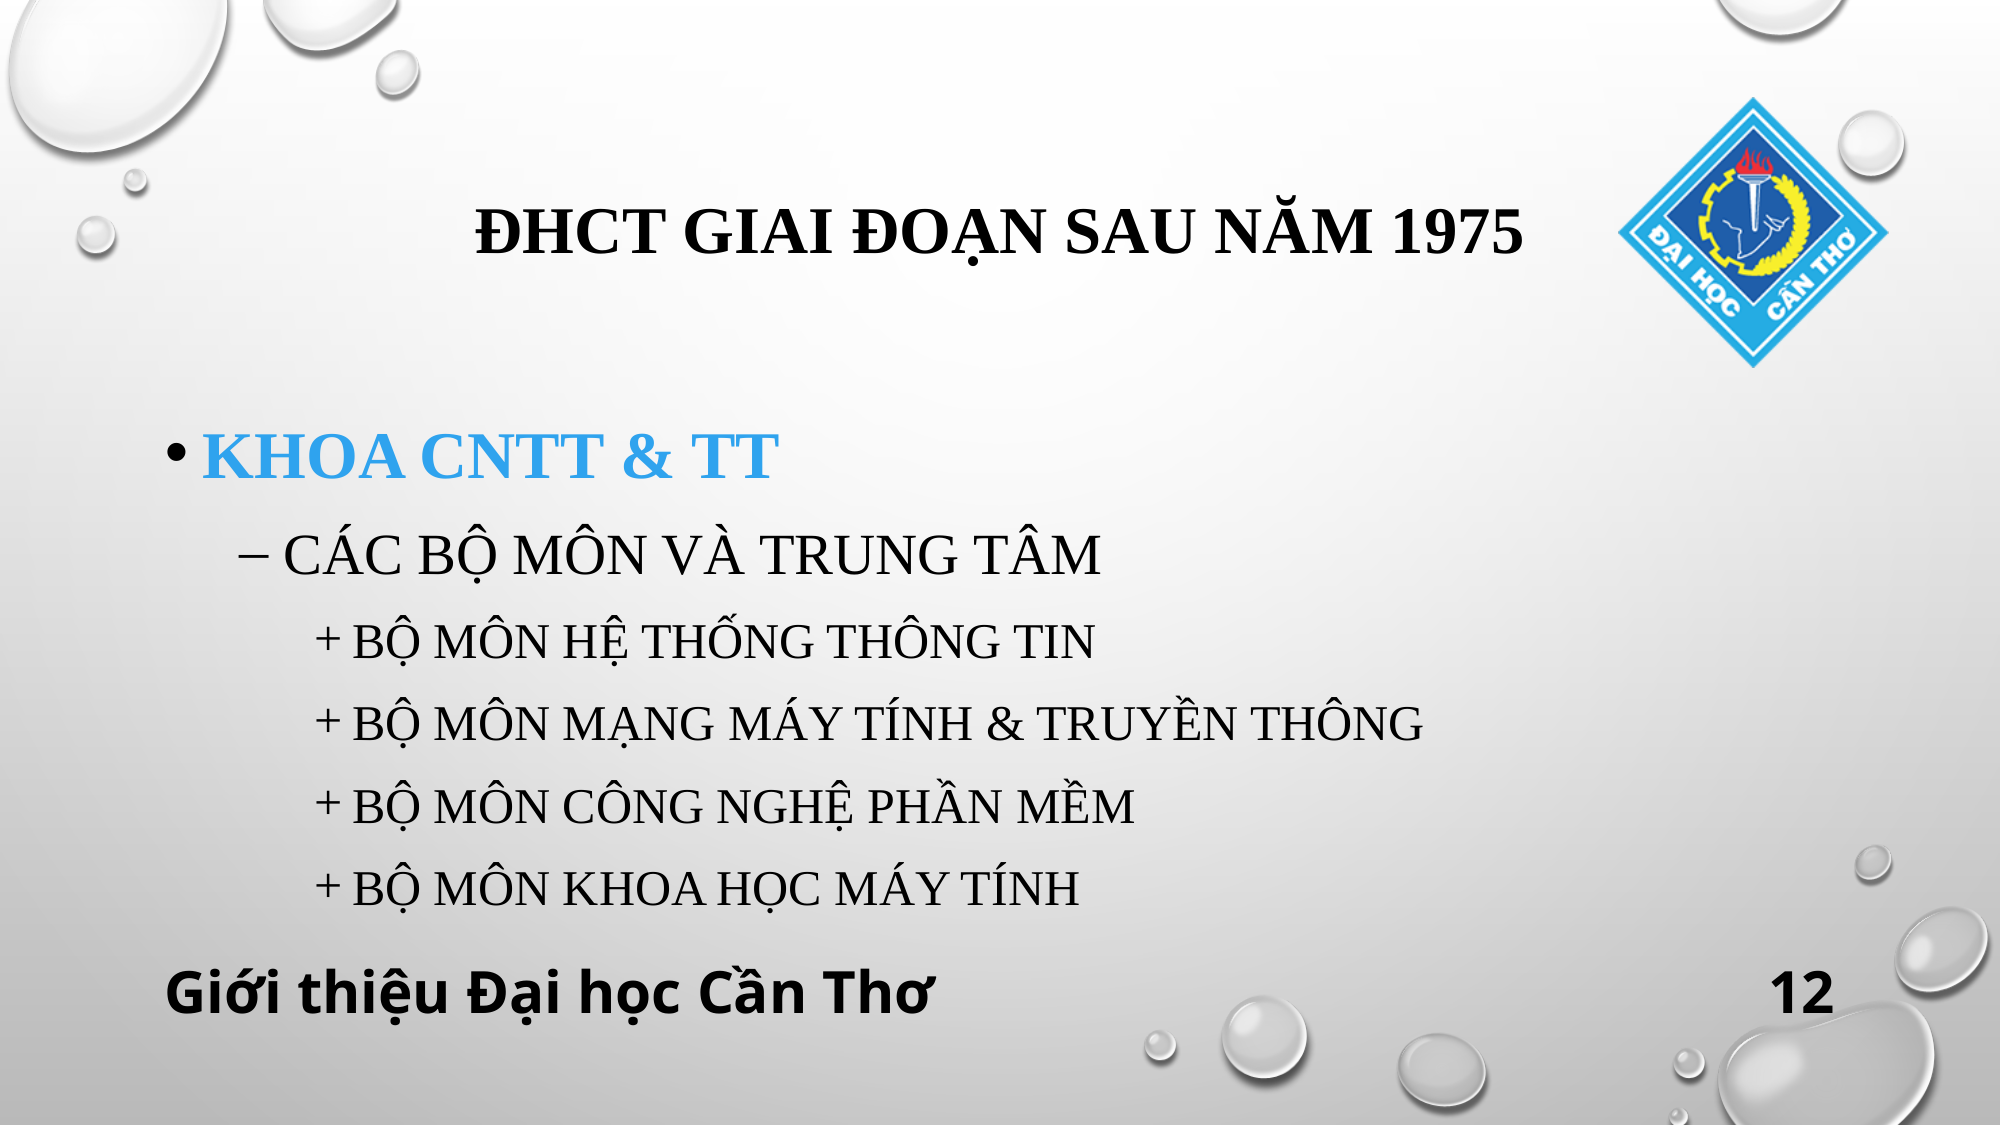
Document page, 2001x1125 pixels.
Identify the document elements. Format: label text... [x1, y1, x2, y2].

title Đhct giai đoạn sau năm 1975 [149, 101, 1851, 364]
slide_number 12 [1724, 965, 1851, 1025]
picture [0, 0, 2000, 1125]
footer Giới thiệu Đại học Cần Thơ [149, 965, 1245, 1025]
list Khoa cntt & tt các bộ môn và trung tâm Bộ môn hệ thống thông tin Bộ môn mạng máy tính & truyền thông Bộ môn công nghệ phần mềm Bộ môn khoa học máy tính [149, 388, 1850, 950]
